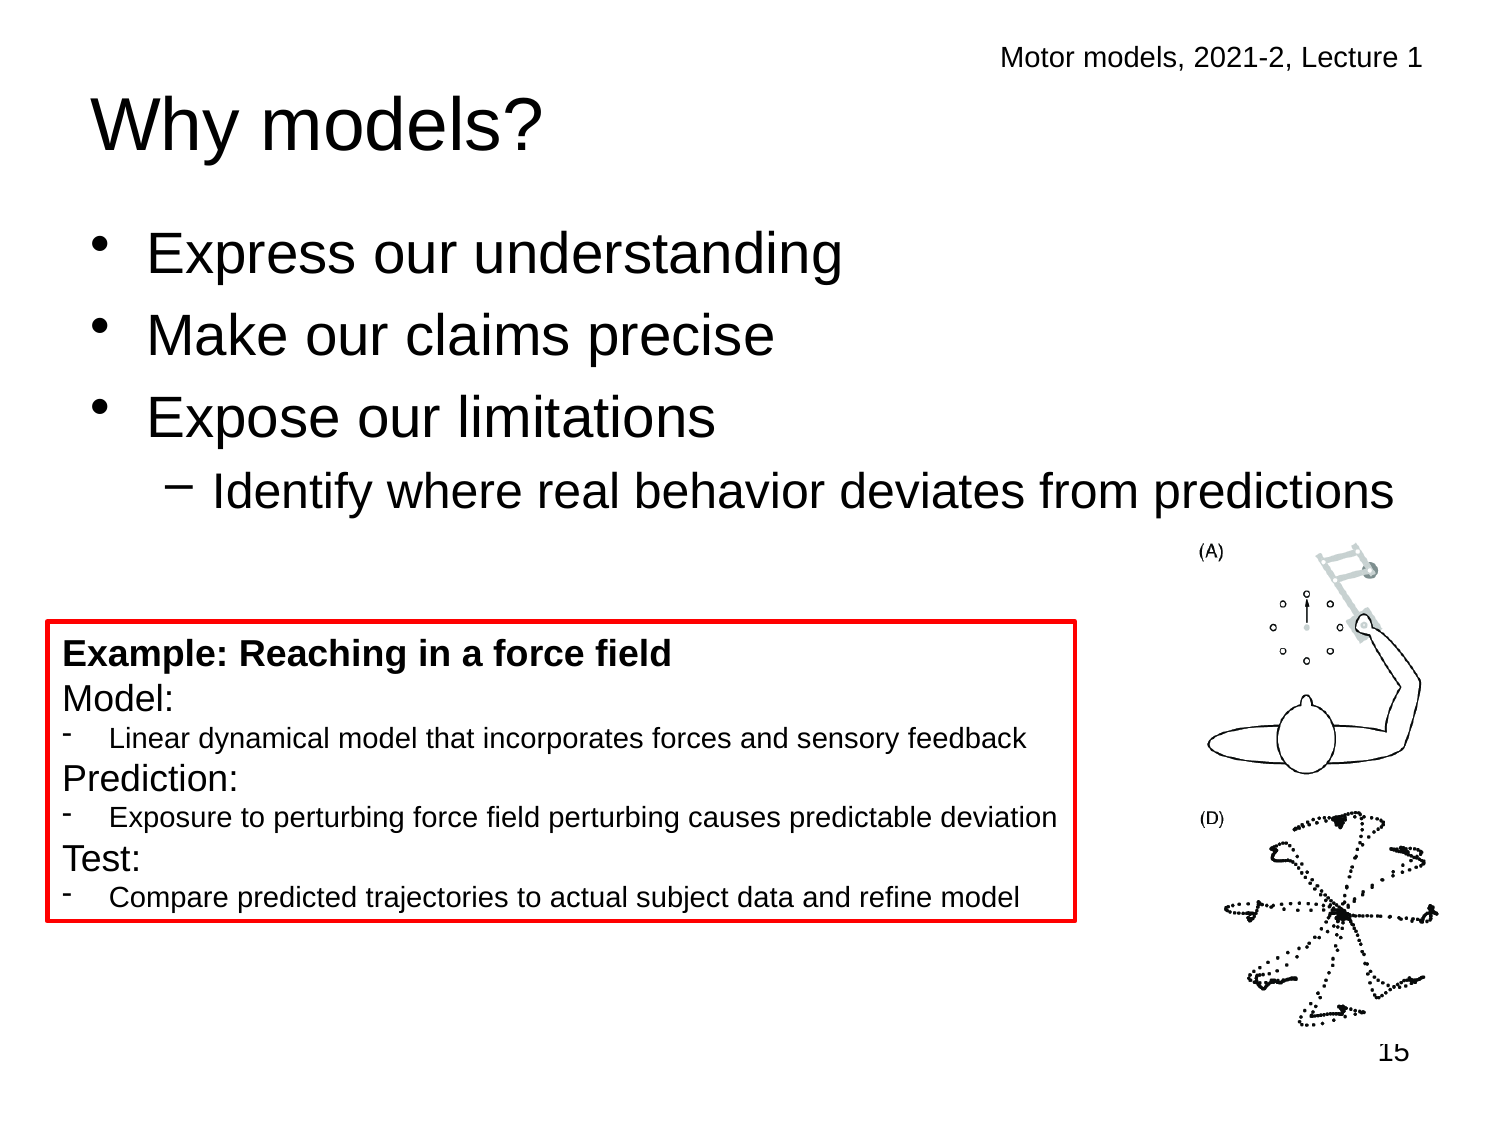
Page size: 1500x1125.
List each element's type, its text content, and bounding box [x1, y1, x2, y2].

slide_number 15 [1074, 1024, 1425, 1103]
list Express our understanding Make our claims precise Expose our limitations Identify where real behavior deviates from predictions [75, 208, 1425, 622]
picture [1198, 533, 1450, 1044]
footer Motor models, 2021-2, Lecture 1 [974, 31, 1450, 110]
text_box Example: Reaching in a force field Model: Linear dynamical model that incorporates forces and sensory feedback Prediction: Exposure to perturbing force field perturbing causes predictable deviation Test: Compare predicted trajectories to actual subject data and refine model [47, 621, 1075, 922]
title Why models? [75, 57, 975, 185]
